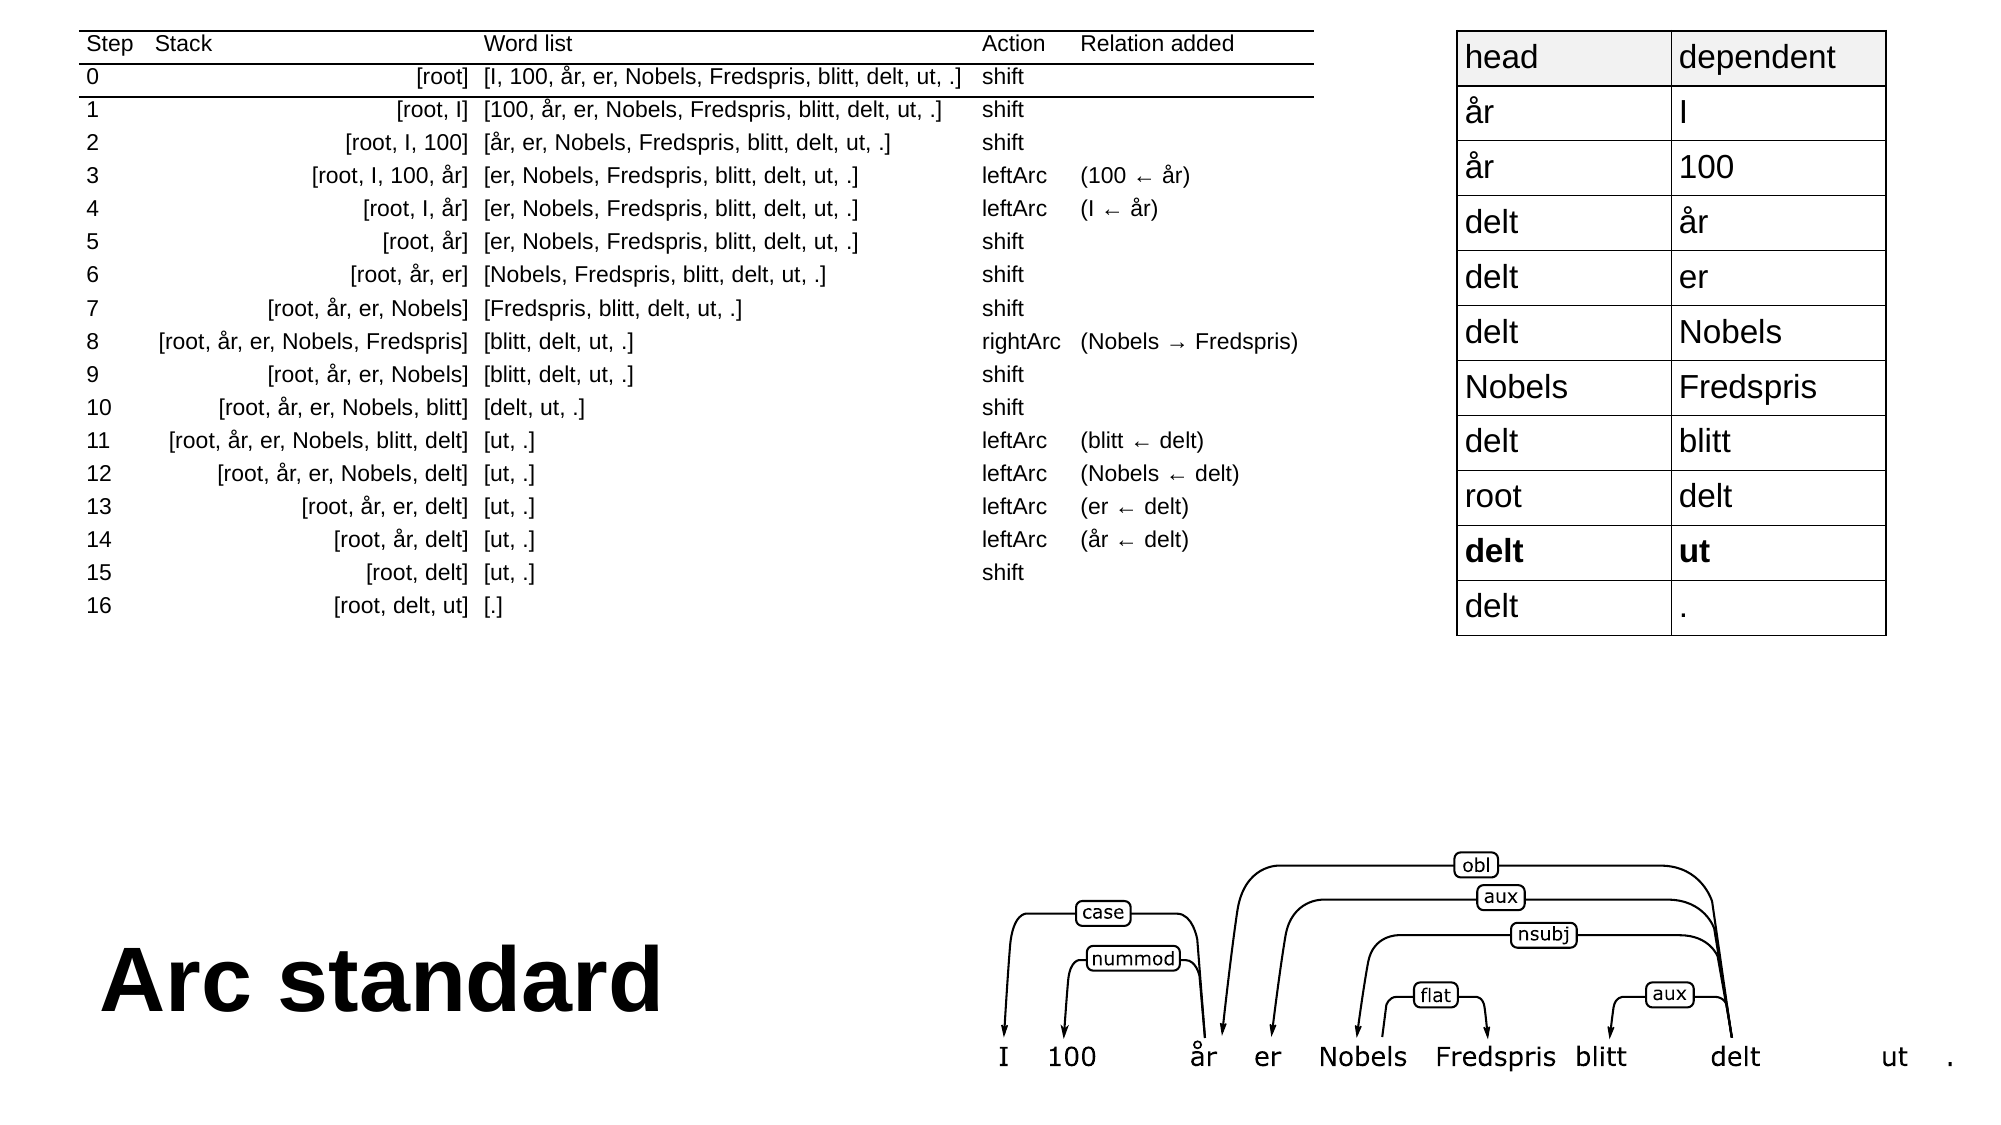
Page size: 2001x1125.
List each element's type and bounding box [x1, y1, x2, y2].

table_cell [1672, 251, 1885, 305]
text_box [1001, 901, 1205, 1038]
table_cell [1672, 416, 1885, 470]
table_header [1458, 32, 1671, 85]
table_cell [1672, 141, 1885, 195]
table_cell [1458, 251, 1671, 305]
text_box [1898, 1047, 1908, 1067]
table_cell [1458, 87, 1671, 140]
text_box [1388, 1045, 1392, 1067]
table_cell [1458, 581, 1671, 635]
table_cell [1672, 361, 1885, 415]
text_box [1526, 1051, 1536, 1067]
table_cell [79, 98, 1314, 758]
text_box [1883, 1051, 1896, 1067]
table_cell [1458, 471, 1671, 525]
table_cell [1672, 196, 1885, 250]
text_box [1544, 1051, 1556, 1067]
text_box [1193, 1040, 1203, 1050]
text_box [1082, 1046, 1096, 1067]
text_box [1617, 1047, 1627, 1067]
table_cell [1672, 306, 1885, 360]
text_box [1577, 1045, 1591, 1067]
table_cell [79, 65, 1314, 96]
table_header [79, 32, 1314, 63]
text_box [1606, 1047, 1616, 1067]
text_box [1452, 1051, 1462, 1067]
text_box [1208, 1051, 1218, 1067]
text_box [1339, 1051, 1353, 1067]
text_box [1272, 1051, 1282, 1067]
table_cell [1672, 87, 1885, 140]
text_box [1065, 1046, 1079, 1067]
table_cell [1672, 581, 1885, 635]
text_box [1191, 1051, 1204, 1067]
text_box [1728, 1051, 1742, 1067]
text_box [1478, 1045, 1492, 1067]
table_cell [1458, 141, 1671, 195]
table_cell [1458, 361, 1671, 415]
text_box [1462, 1051, 1477, 1067]
text_box [1509, 1051, 1523, 1072]
text_box [1495, 1051, 1507, 1067]
table_cell [1672, 471, 1885, 525]
text_box [1371, 1051, 1385, 1067]
text_box [1395, 1051, 1407, 1067]
table_cell [1458, 196, 1671, 250]
text_box [1255, 1051, 1269, 1067]
text_box [1711, 1045, 1725, 1067]
text_box [1750, 1047, 1760, 1067]
table_header [1672, 32, 1885, 85]
text_box [999, 1046, 1008, 1067]
text_box [1050, 1046, 1061, 1067]
text_box [84, 912, 680, 1037]
table_cell [1672, 526, 1885, 580]
text_box [1356, 1045, 1370, 1067]
table_cell [1458, 306, 1671, 360]
text_box [1537, 1051, 1541, 1067]
text_box [1437, 1046, 1451, 1067]
table_cell [1458, 526, 1671, 580]
text_box [1220, 852, 1733, 1038]
table_cell [1458, 416, 1671, 470]
text_box [1321, 1046, 1336, 1067]
